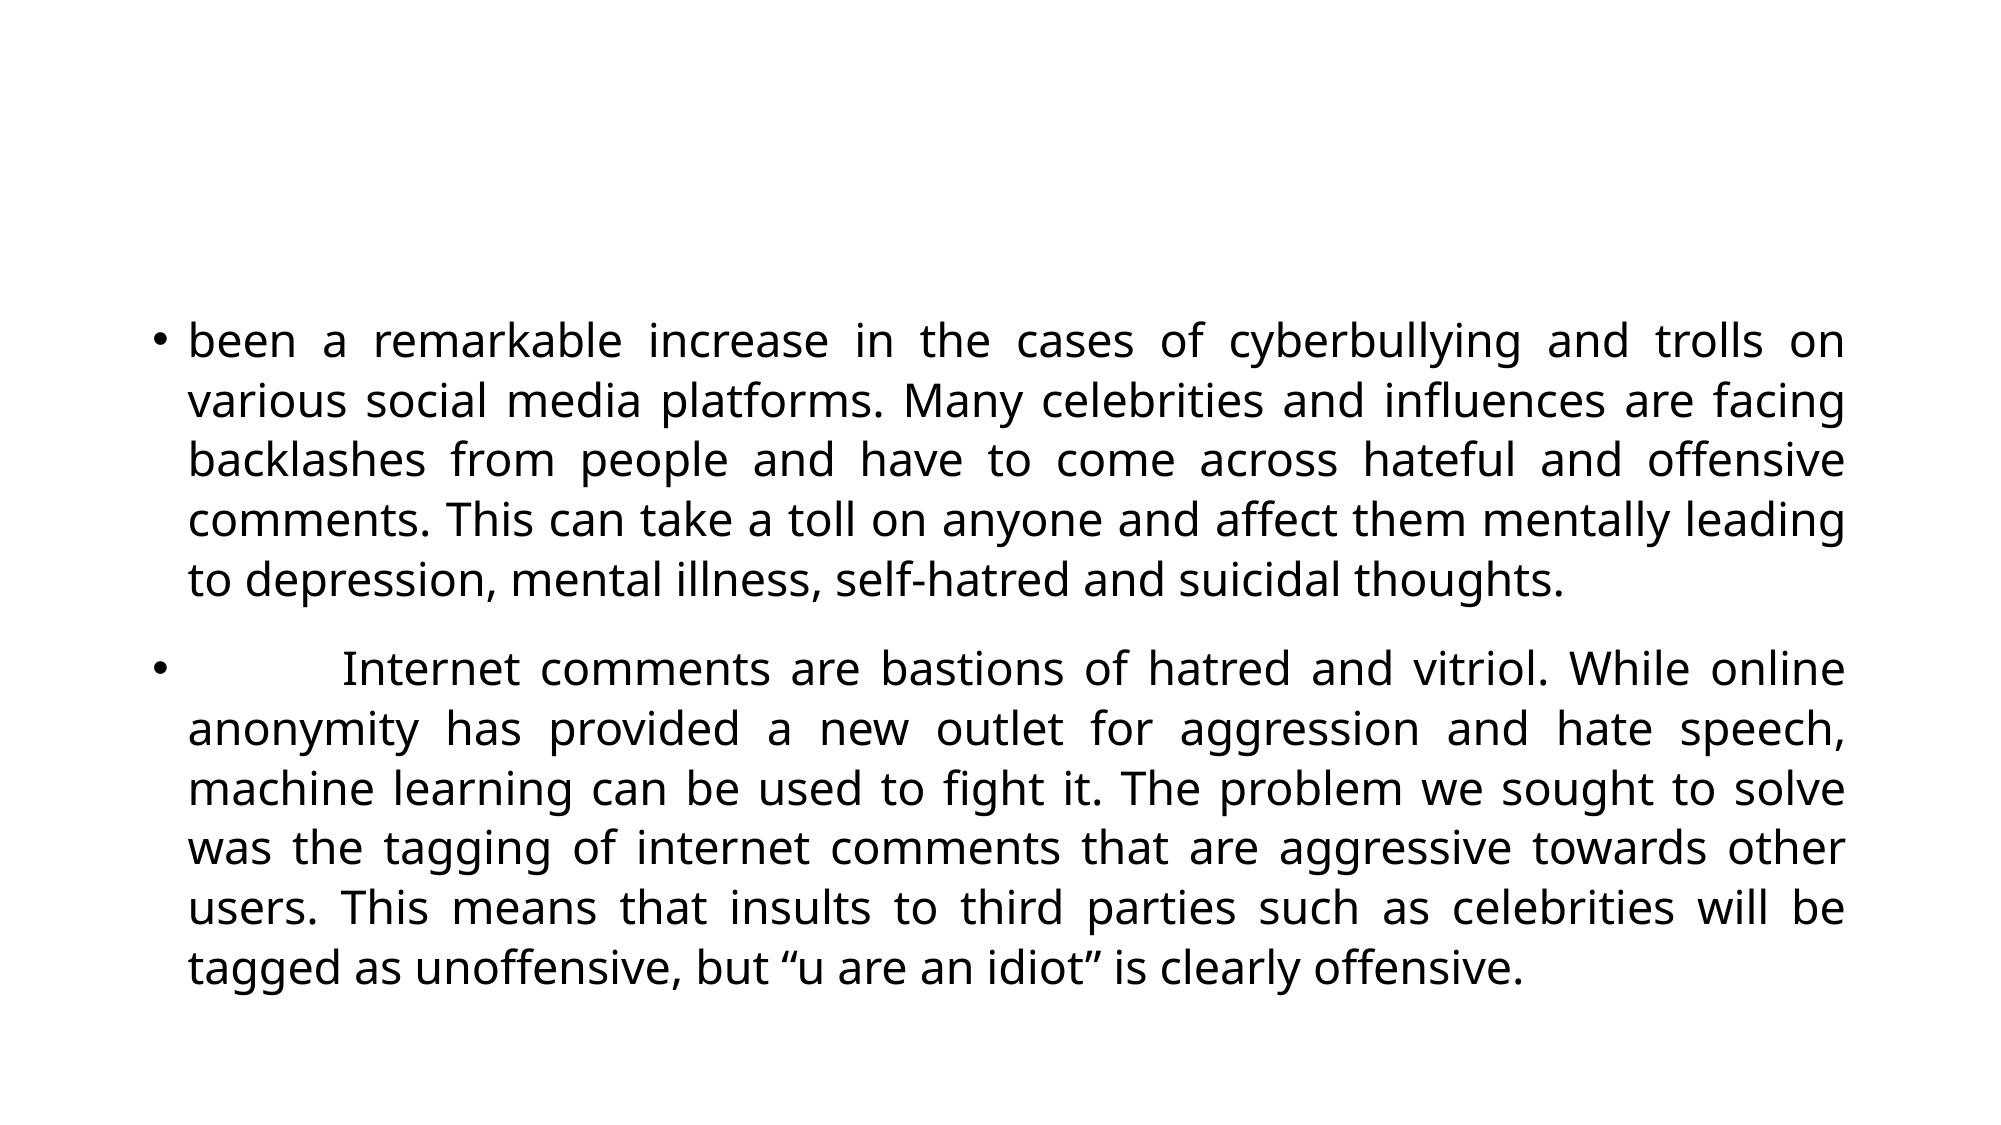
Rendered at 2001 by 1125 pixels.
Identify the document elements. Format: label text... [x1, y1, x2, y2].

list been a remarkable increase in the cases of cyberbullying and trolls on various social media platforms. Many celebrities and influences are facing backlashes from people and have to come across hateful and offensive comments. This can take a toll on anyone and affect them mentally leading to depression, mental illness, self-hatred and suicidal thoughts. Internet comments are bastions of hatred and vitriol. While online anonymity has provided a new outlet for aggression and hate speech, machine learning can be used to fight it. The problem we sought to solve was the tagging of internet comments that are aggressive towards other users. This means that insults to third parties such as celebrities will be tagged as unoffensive, but “u are an idiot” is clearly offensive. [137, 299, 1863, 1014]
